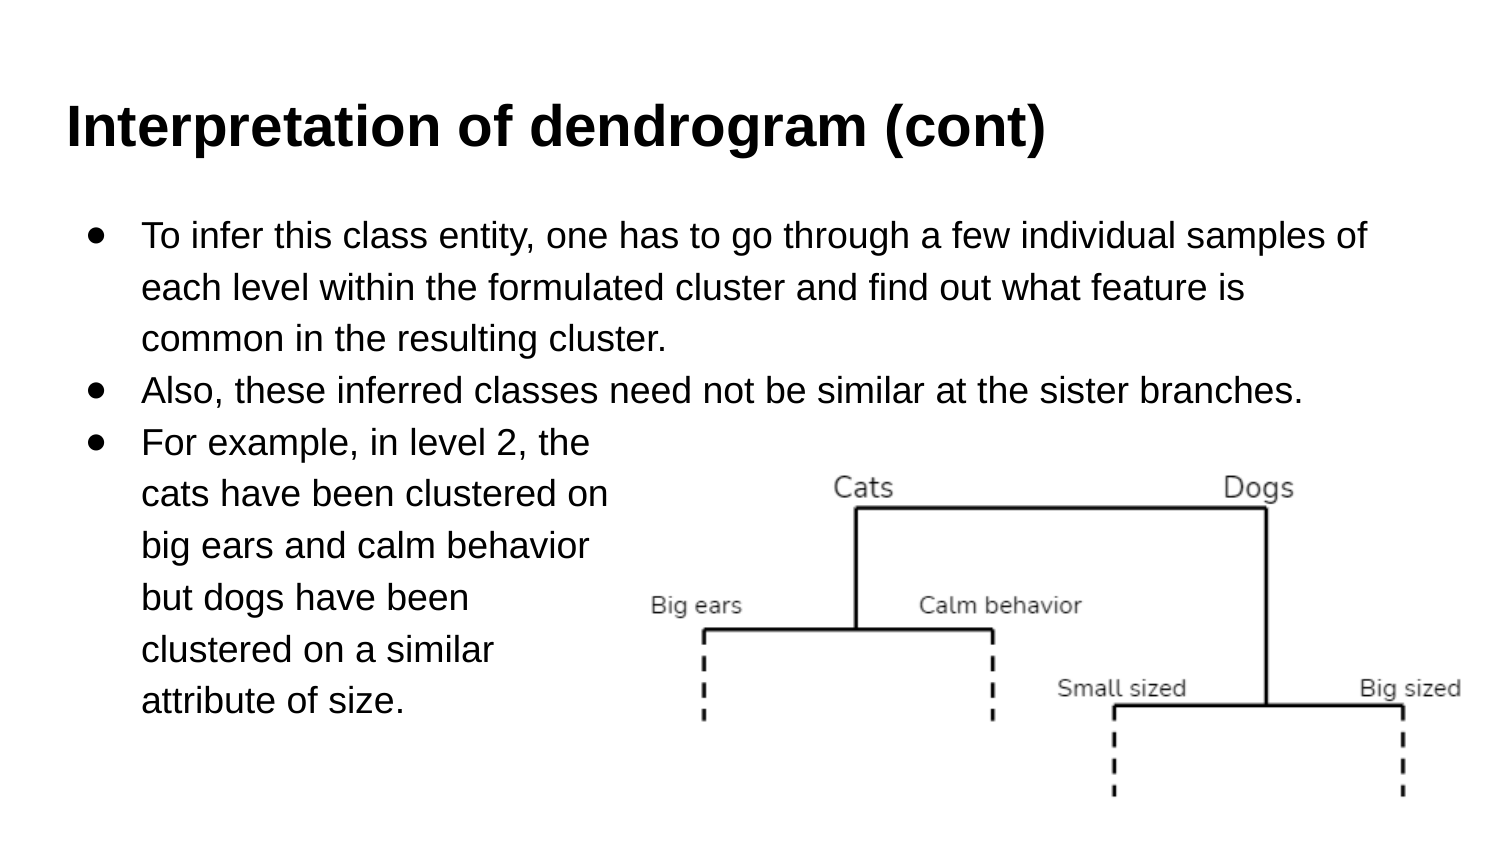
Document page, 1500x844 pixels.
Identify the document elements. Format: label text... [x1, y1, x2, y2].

title Interpretation of dendrogram (cont) [51, 72, 1449, 167]
list To infer this class entity, one has to go through a few individual samples of each level within the formulated cluster and find out what feature is common in the resulting cluster. Also, these inferred classes need not be similar at the sister branches. For example, in level 2, the cats have been clustered on big ears and calm behavior but dogs have been clustered on a similar attribute of size. [51, 189, 1409, 672]
picture [647, 454, 1470, 815]
